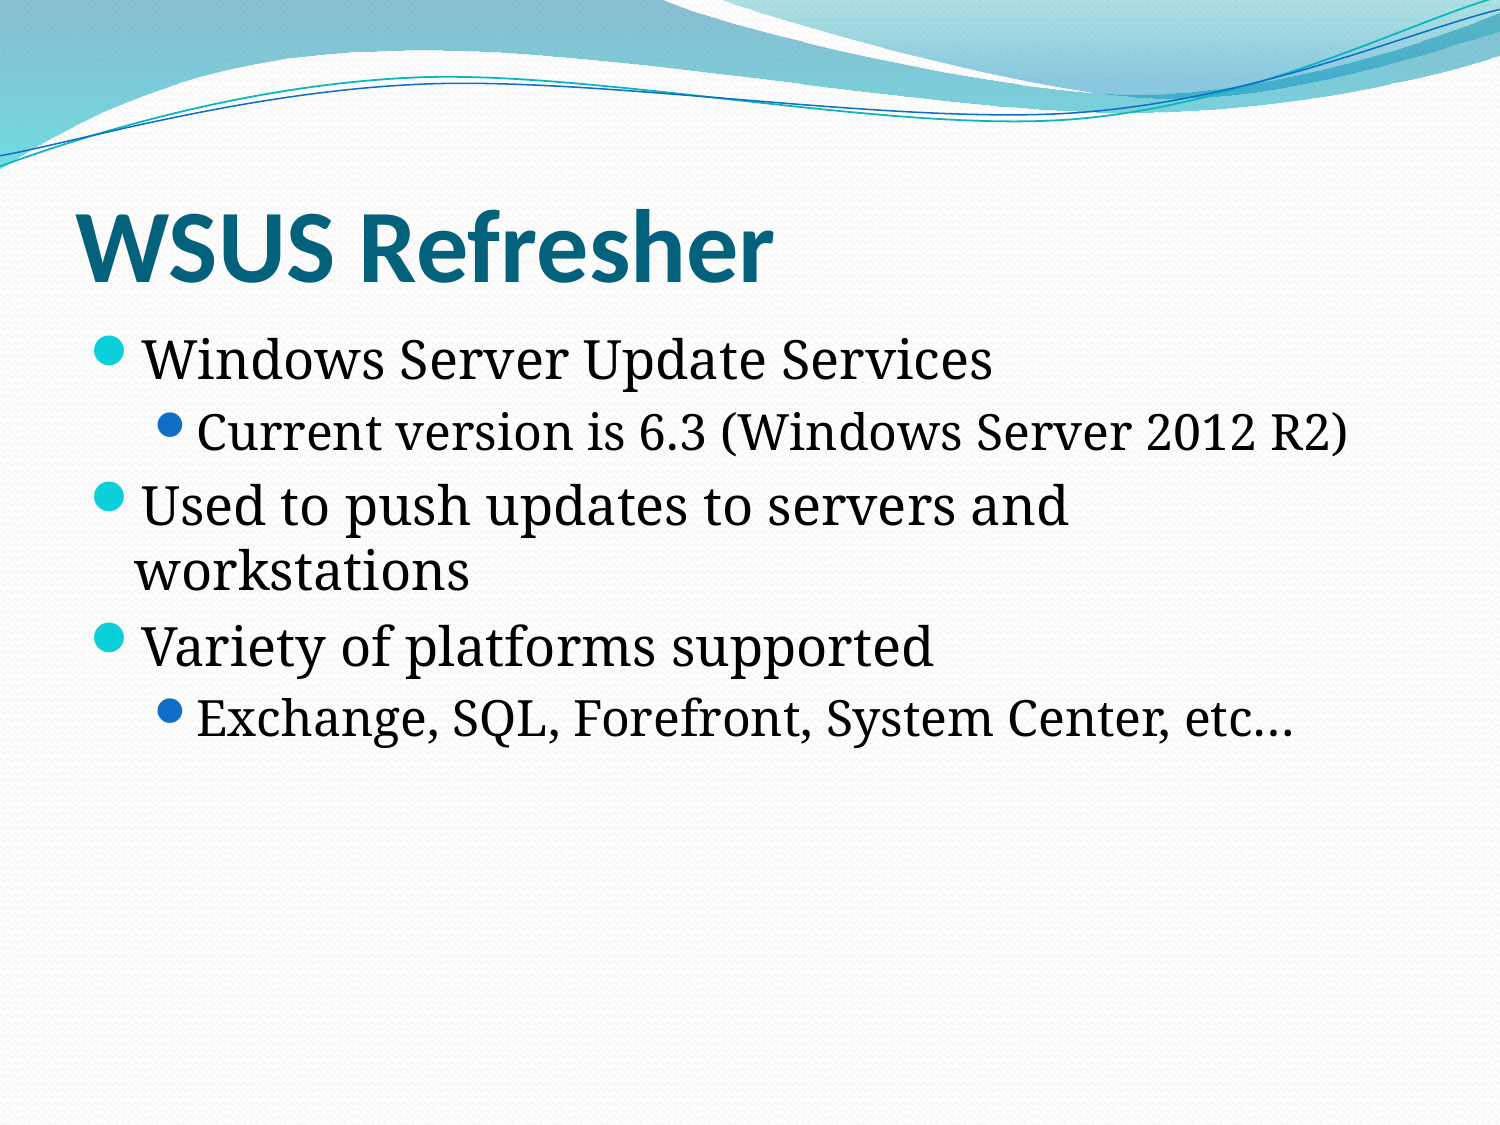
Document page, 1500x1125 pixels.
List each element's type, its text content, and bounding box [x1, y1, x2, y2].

list Windows Server Update Services Current version is 6.3 (Windows Server 2012 R2) Used to push updates to servers and workstations Variety of platforms supported Exchange, SQL, Forefront, System Center, etc… [75, 317, 1425, 1038]
title WSUS Refresher [75, 115, 1425, 303]
